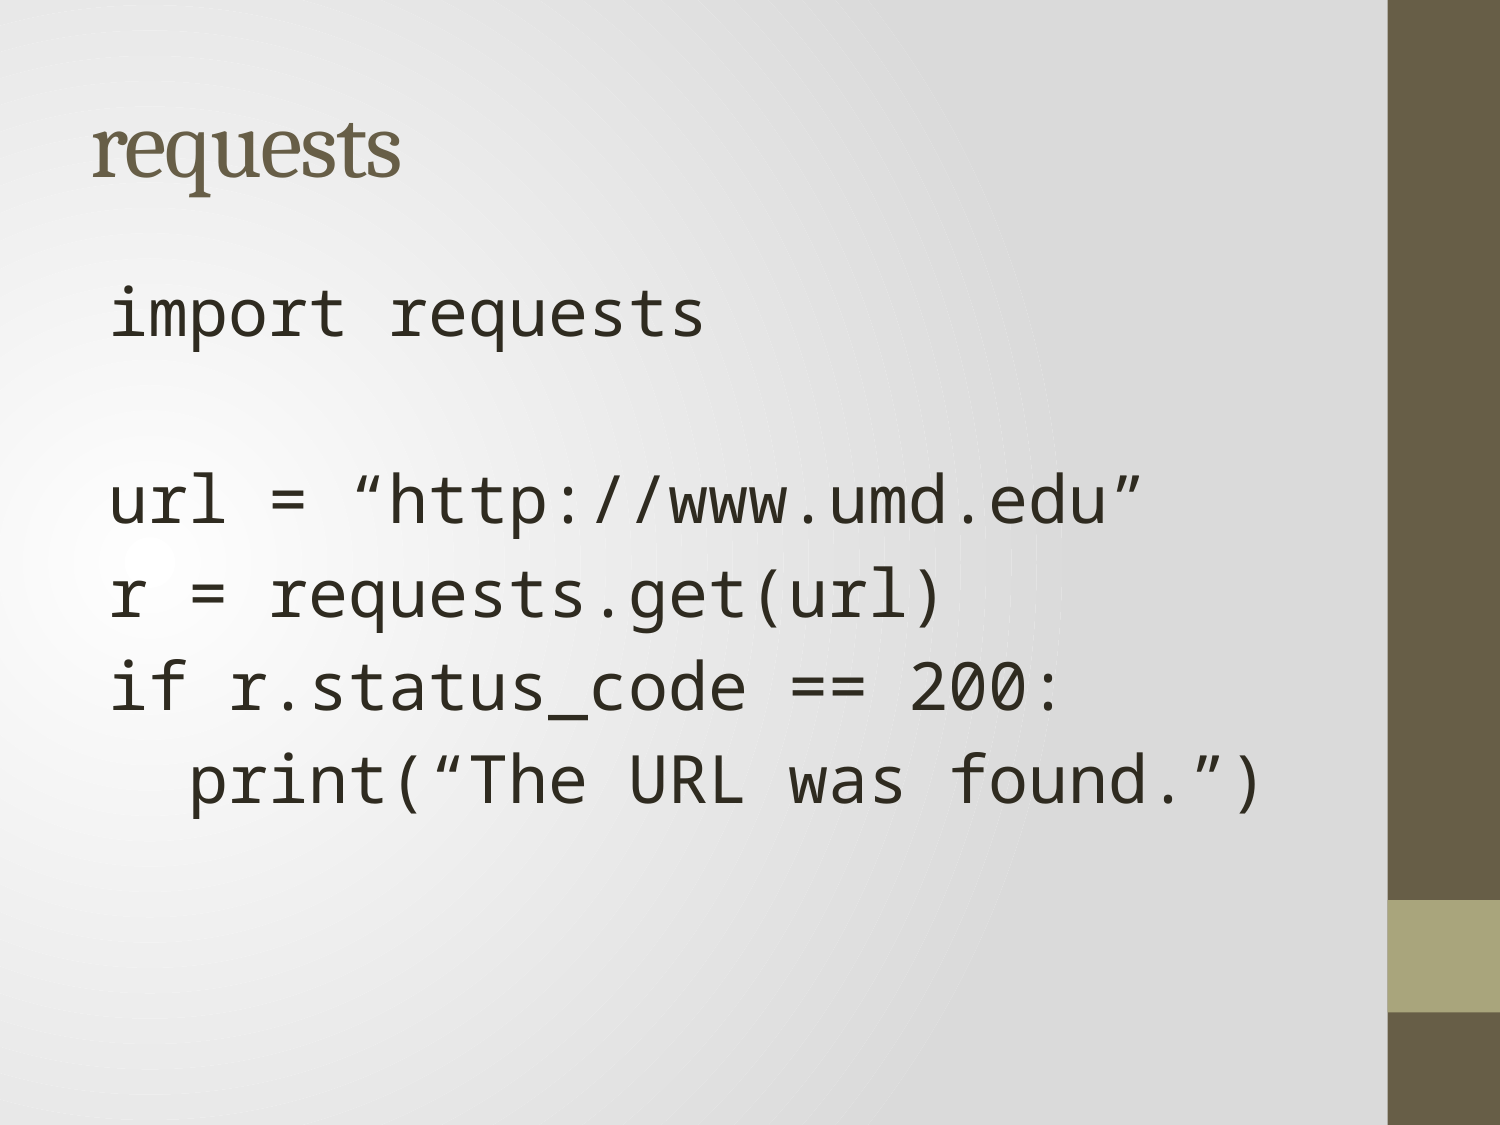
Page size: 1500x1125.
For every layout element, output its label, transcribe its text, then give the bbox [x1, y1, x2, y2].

list import requests url = “http://www.umd.edu” r = requests.get(url) if r.status_code == 200: print(“The URL was found.”) [75, 262, 1325, 1050]
title requests [75, 45, 1325, 233]
